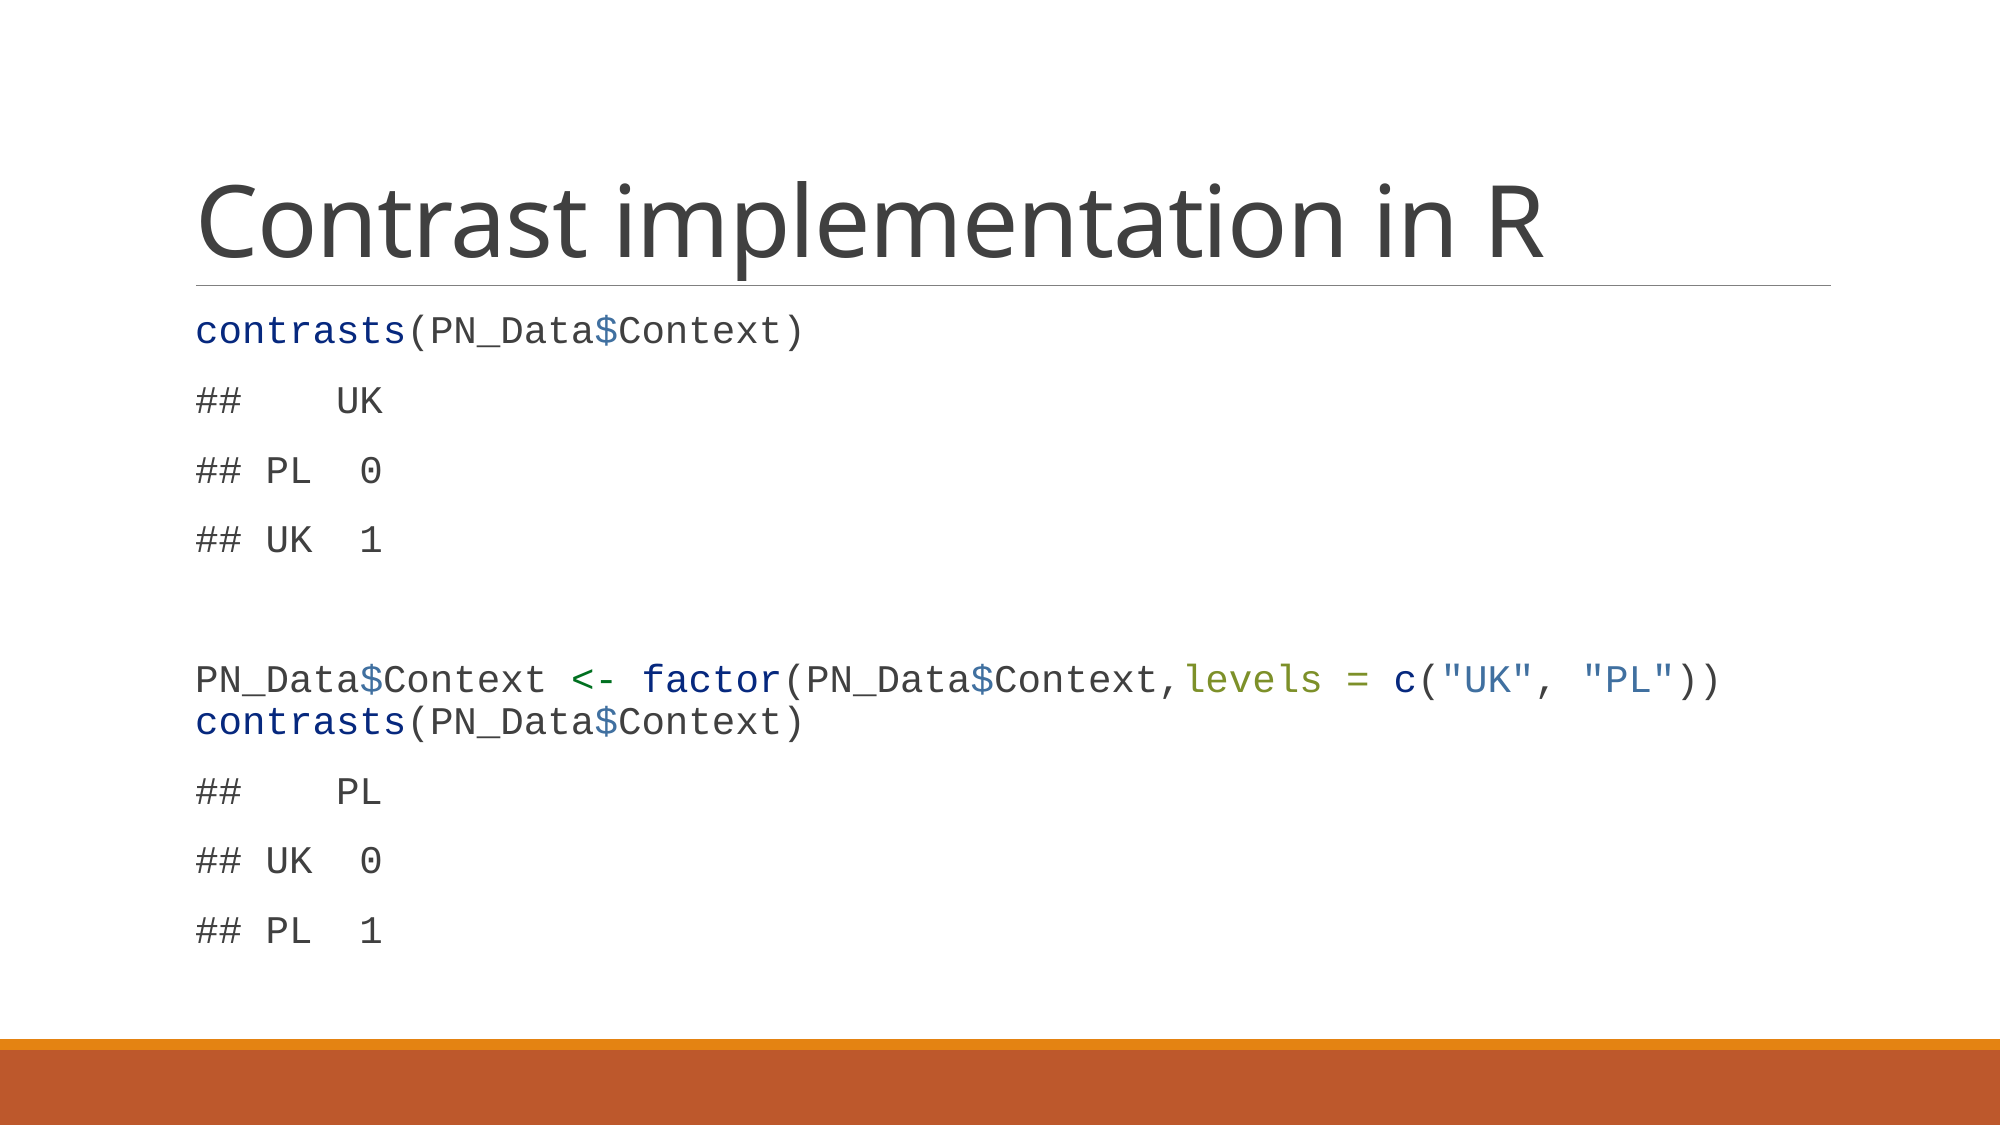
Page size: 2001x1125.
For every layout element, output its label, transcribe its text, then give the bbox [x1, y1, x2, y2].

title Contrast implementation in R [180, 47, 1830, 285]
list contrasts(PN_Data$Context) ## UK ## PL 0 ## UK 1 PN_Data$Context <- factor(PN_Data$Context,levels = c("UK", "PL")) contrasts(PN_Data$Context) ## PL ## UK 0 ## PL 1 [180, 302, 1830, 963]
